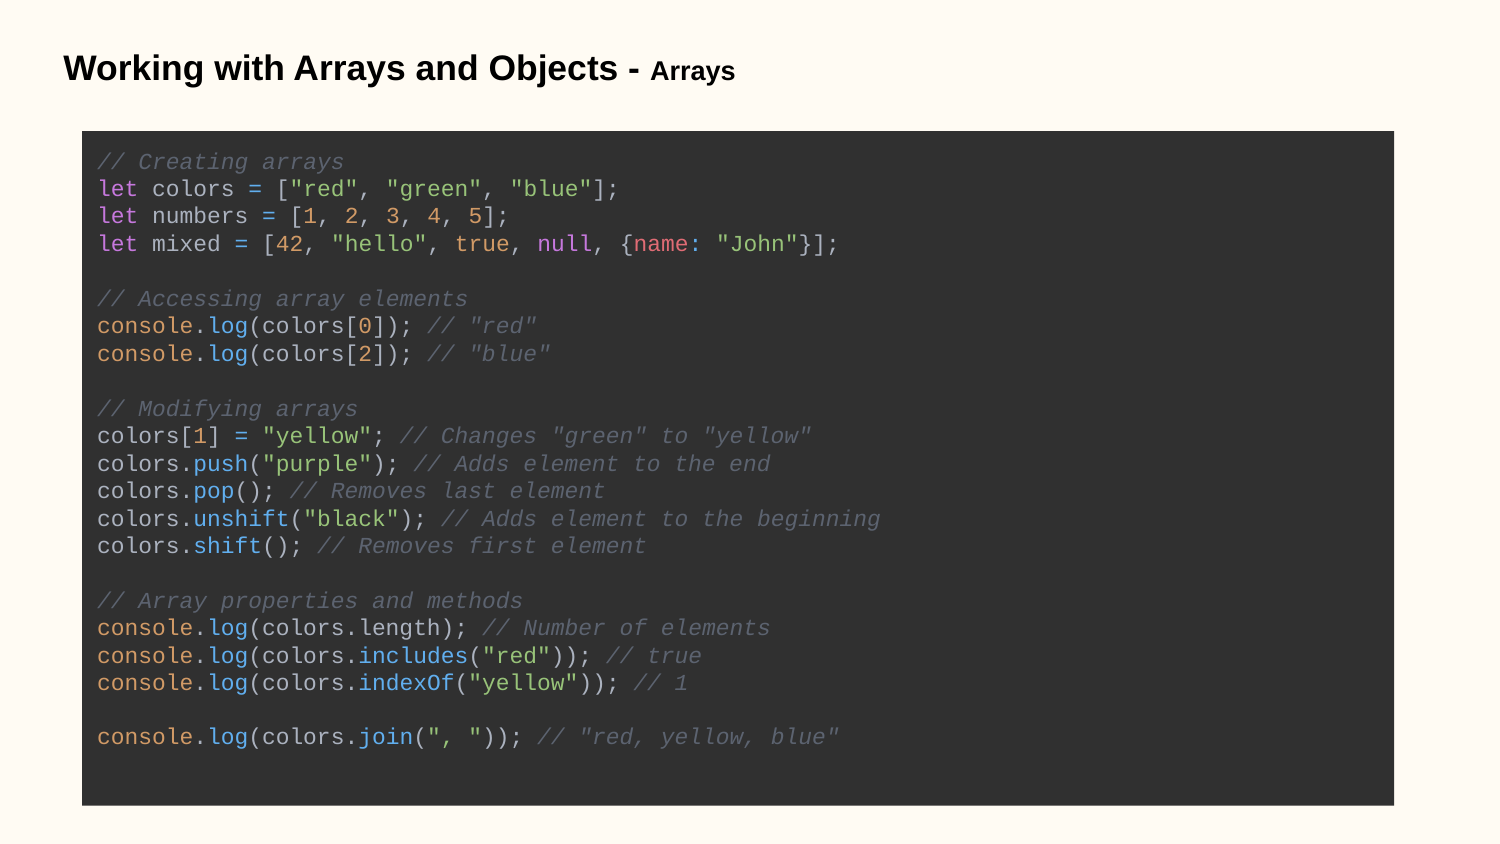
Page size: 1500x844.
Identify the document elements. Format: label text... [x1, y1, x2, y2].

text_box // Creating arrays let colors = ["red", "green", "blue"]; let numbers = [1, 2, 3, 4, 5]; let mixed = [42, "hello", true, null, {name: "John"}]; // Accessing array elements console.log(colors[0]); // "red" console.log(colors[2]); // "blue" // Modifying arrays colors[1] = "yellow"; // Changes "green" to "yellow" colors.push("purple"); // Adds element to the end colors.pop(); // Removes last element colors.unshift("black"); // Adds element to the beginning colors.shift(); // Removes first element // Array properties and methods console.log(colors.length); // Number of elements console.log(colors.includes("red")); // true console.log(colors.indexOf("yellow")); // 1 console.log(colors.join(", ")); // "red, yellow, blue" [82, 131, 1395, 806]
text_box Working with Arrays and Objects - Arrays [48, 24, 1412, 786]
